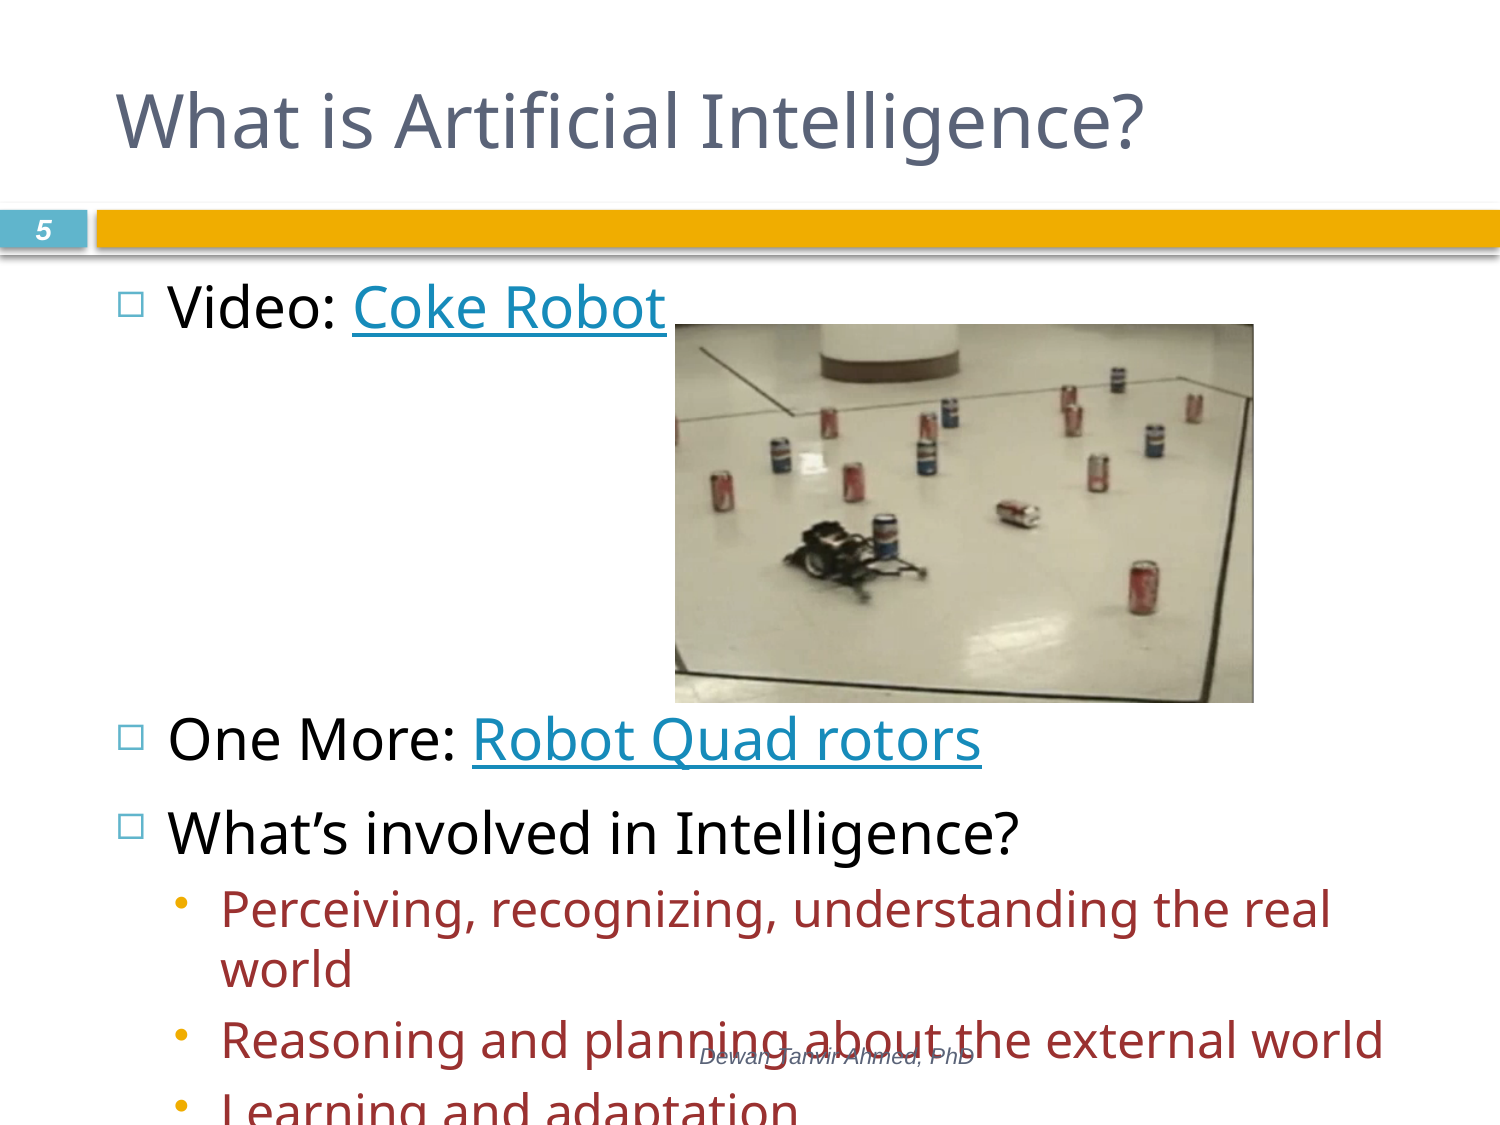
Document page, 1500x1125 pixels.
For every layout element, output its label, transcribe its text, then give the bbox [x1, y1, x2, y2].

slide_number 5 [0, 208, 88, 249]
footer Dewan Tanvir Ahmed, PhD [99, 1025, 990, 1085]
title What is Artificial Intelligence? [100, 37, 1438, 200]
list Video: Coke Robot One More: Robot Quad rotors What’s involved in Intelligence? Perceiving, recognizing, understanding the real world Reasoning and planning about the external world Learning and adaptation [100, 262, 1438, 1000]
picture [674, 324, 1255, 703]
